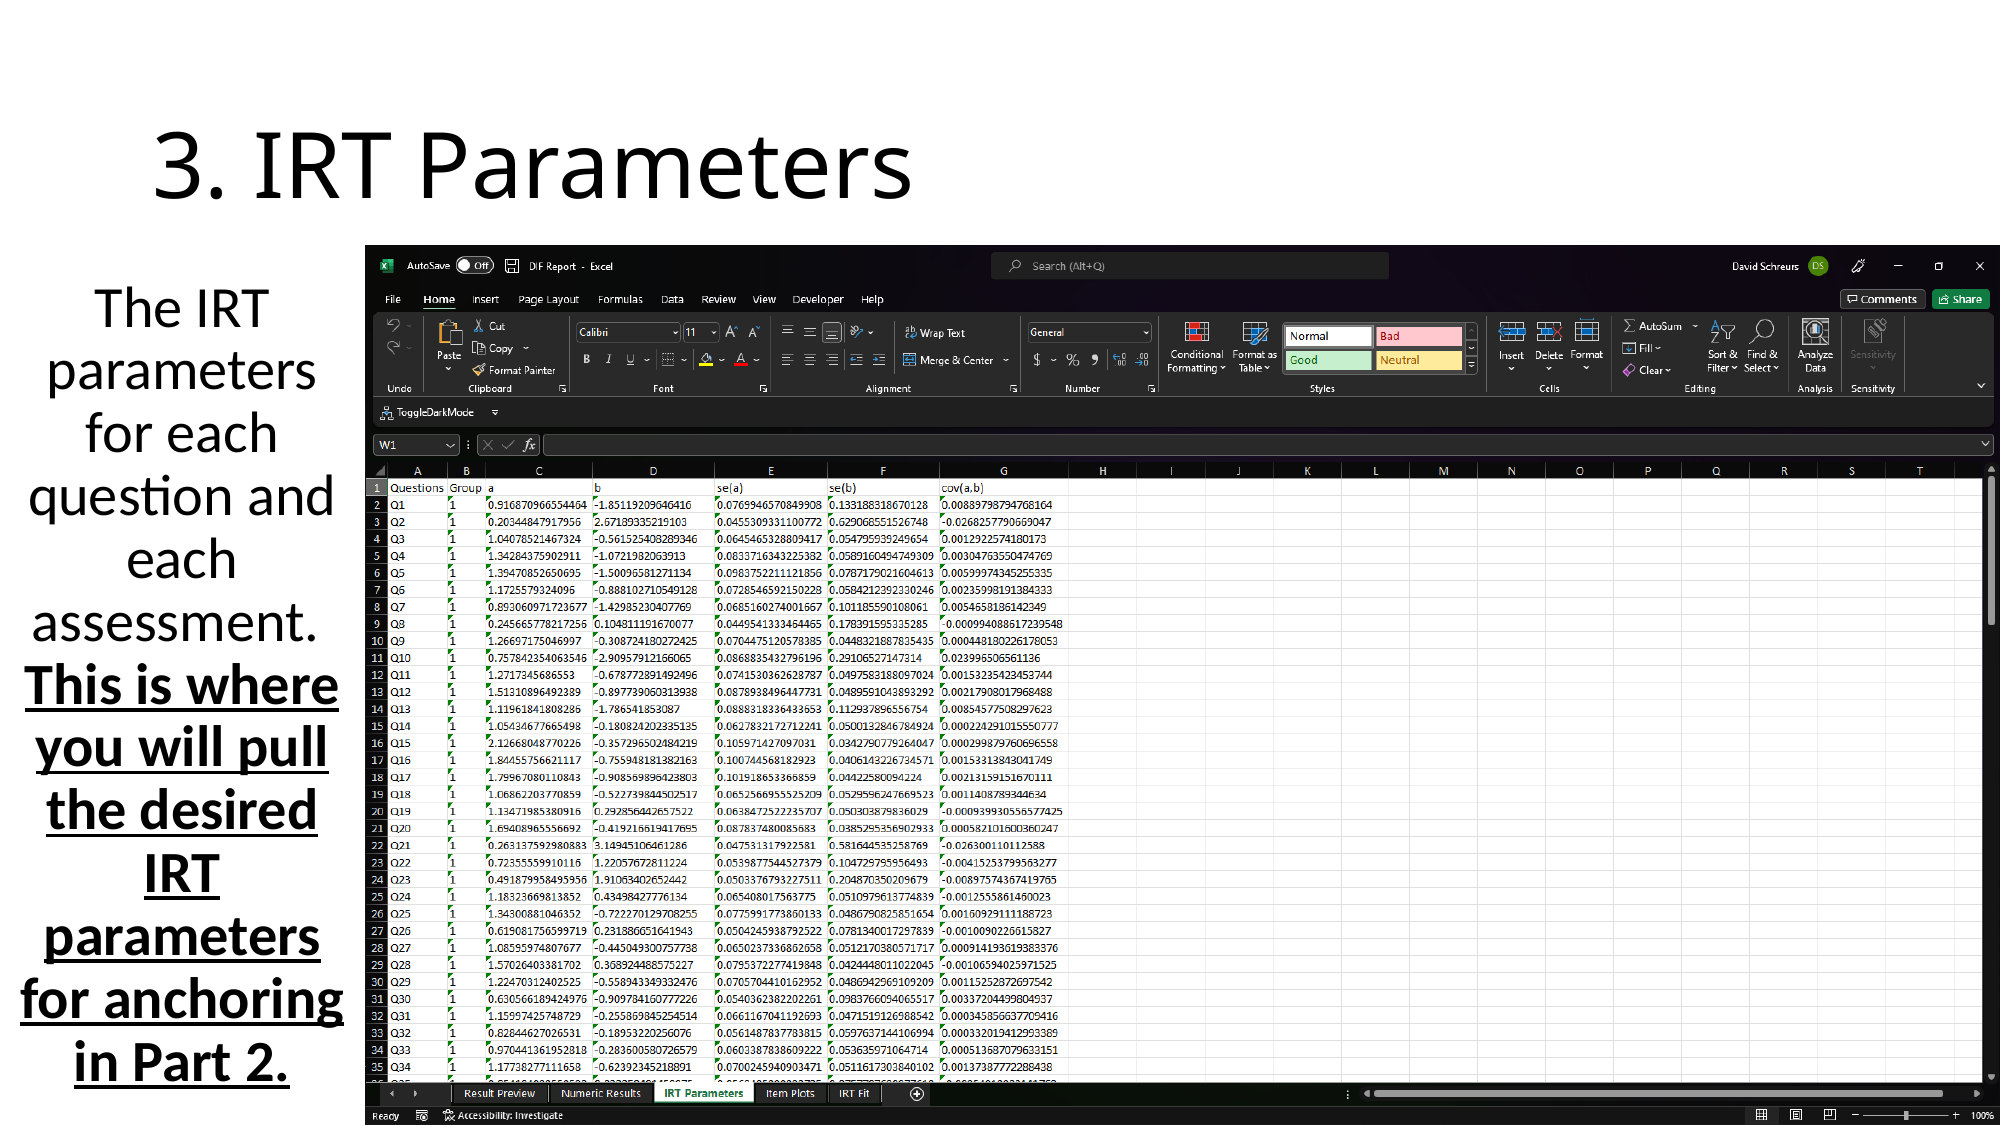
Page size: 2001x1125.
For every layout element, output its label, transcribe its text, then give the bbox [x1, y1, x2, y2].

title 3. IRT Parameters [137, 59, 1863, 245]
list The IRT parameters for each question and each assessment. This is where you will pull the desired IRT parameters for anchoring in Part 2. [0, 245, 364, 1125]
picture [364, 245, 2000, 1125]
